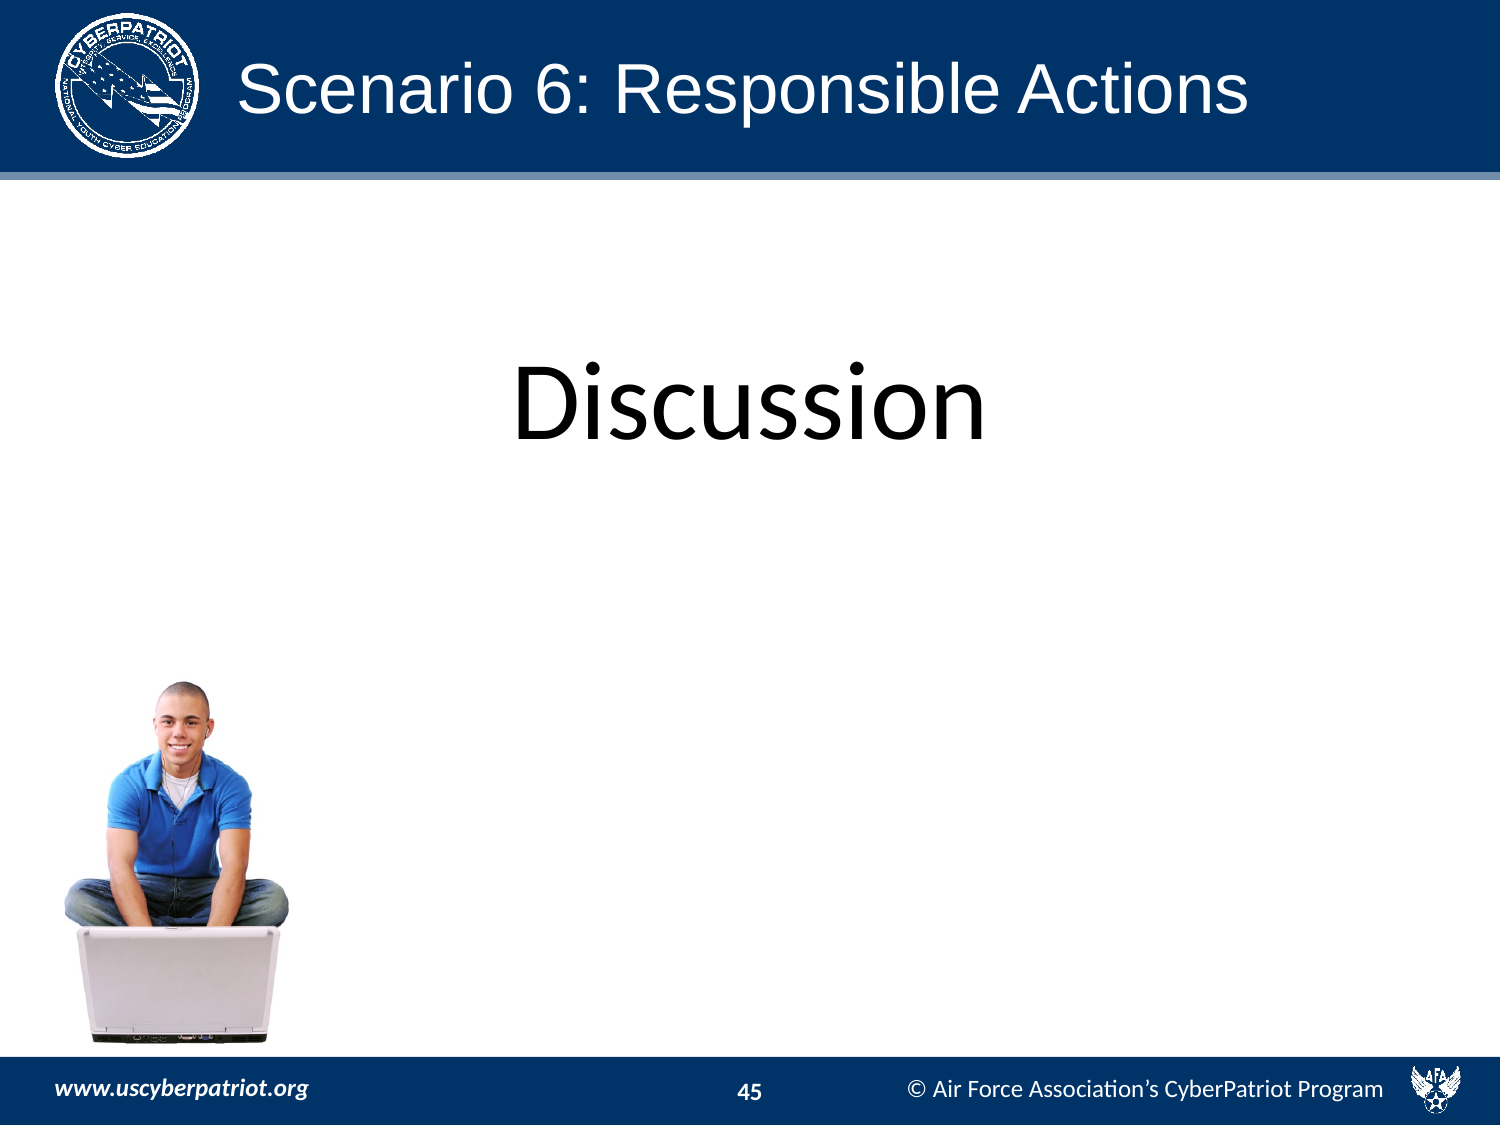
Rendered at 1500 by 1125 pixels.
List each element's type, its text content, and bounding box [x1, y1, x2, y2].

title Scenario 6: Responsible Actions [221, 37, 1426, 134]
picture [45, 666, 315, 1045]
slide_number 45 [708, 1060, 792, 1121]
list Discussion [149, 274, 1351, 515]
picture [55, 13, 199, 158]
picture [1410, 1065, 1461, 1114]
